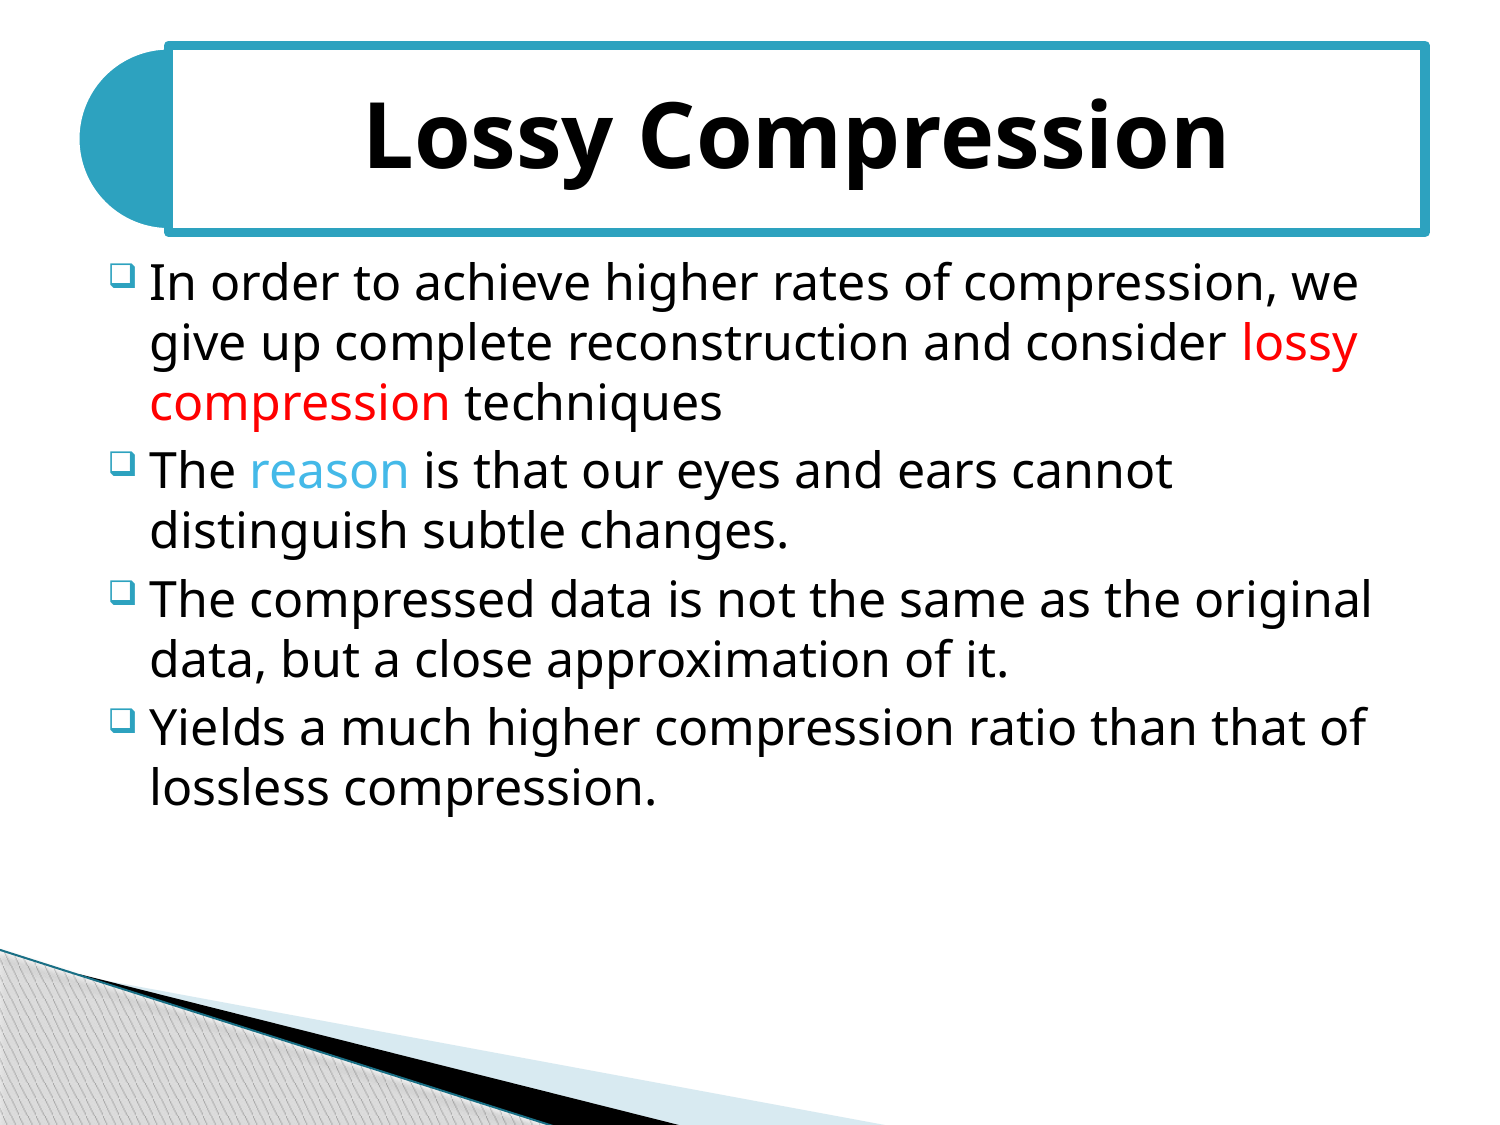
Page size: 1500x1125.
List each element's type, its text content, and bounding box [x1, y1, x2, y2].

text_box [74, 44, 1426, 233]
list In order to achieve higher rates of compression, we give up complete reconstruction and consider lossy compression techniques The reason is that our eyes and ears cannot distinguish subtle changes. The compressed data is not the same as the original data, but a close approximation of it. Yields a much higher compression ratio than that of lossless compression. [75, 243, 1425, 986]
